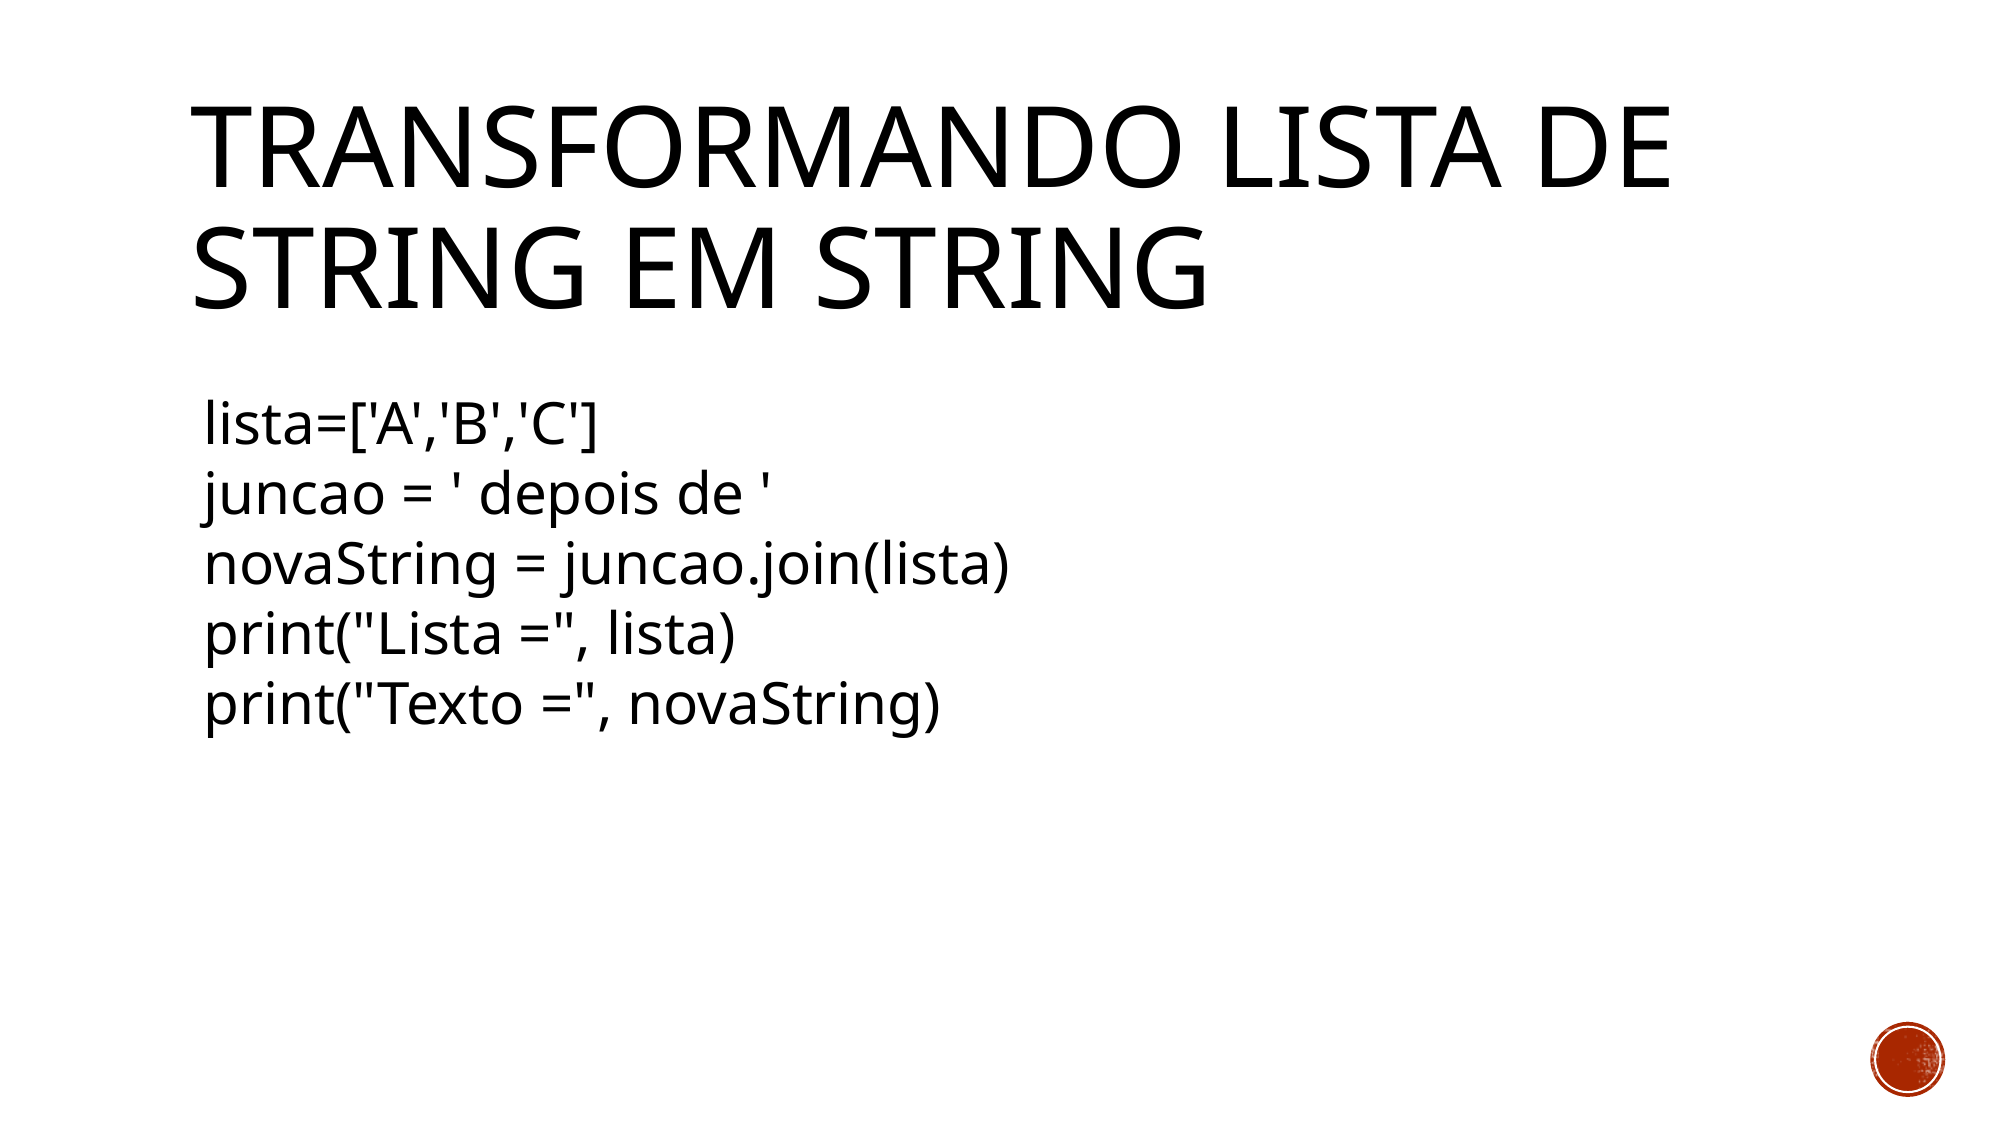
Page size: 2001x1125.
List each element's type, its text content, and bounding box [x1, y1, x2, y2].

picture [1870, 1021, 1946, 1097]
title TRANSFORMANDO LISTA DE STRING EM STRING [175, 79, 1826, 344]
text_box lista=['A','B','C'] juncao = ' depois de ' novaString = juncao.join(lista) print("Lista =", lista) print("Texto =", novaString) [188, 378, 1978, 747]
